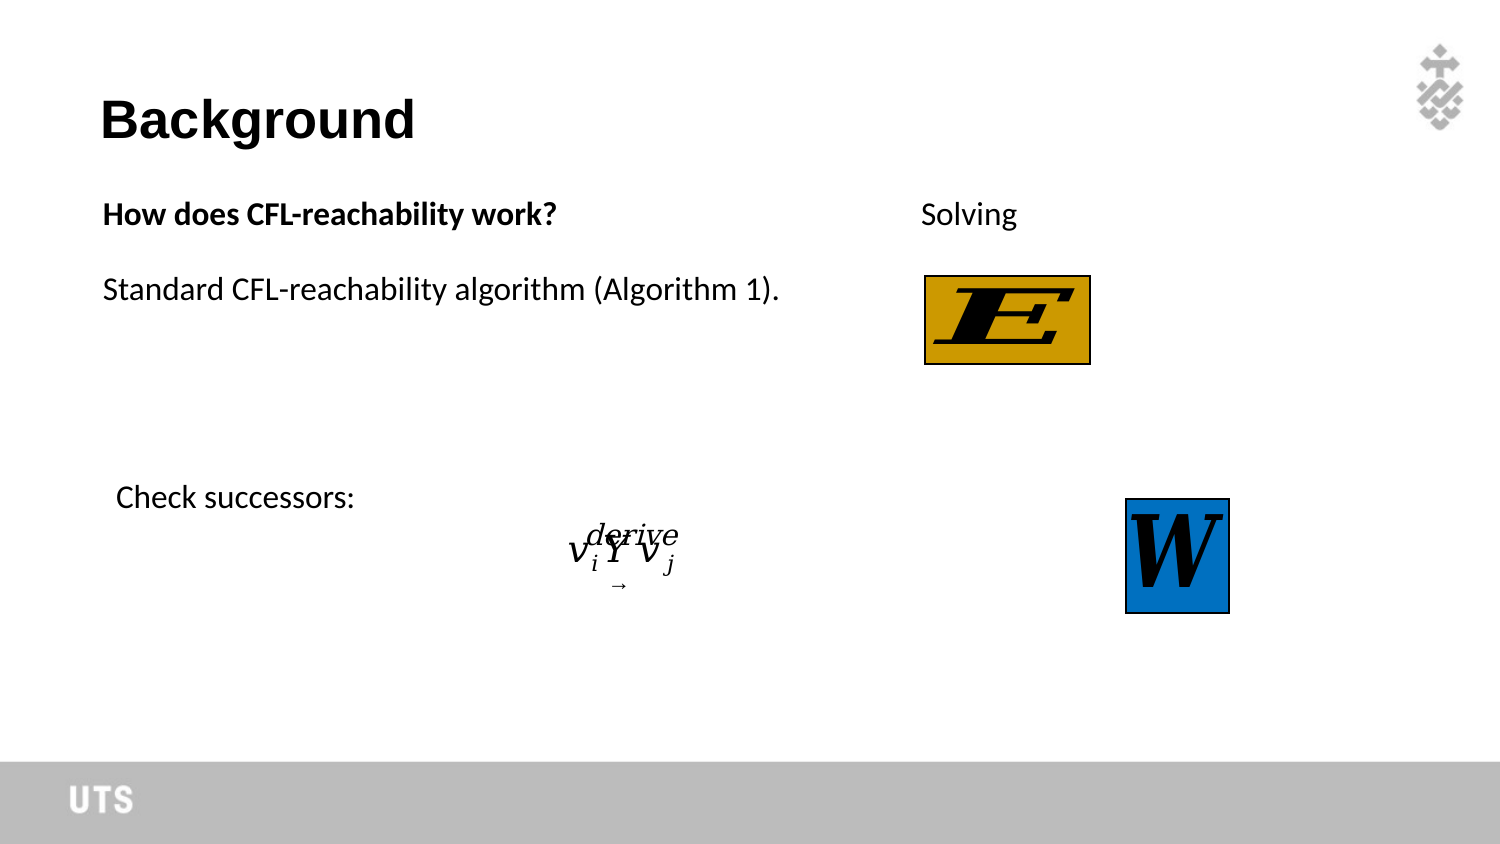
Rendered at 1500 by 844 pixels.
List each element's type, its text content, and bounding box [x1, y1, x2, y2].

picture [0, 0, 1500, 844]
text_box Check successors: [116, 469, 359, 532]
text_box Background [100, 10, 1352, 150]
slide_number 10 [1361, 29, 1454, 88]
text_box How does CFL-reachability work? Standard CFL-reachability algorithm (Algorithm 1). [102, 186, 1438, 325]
